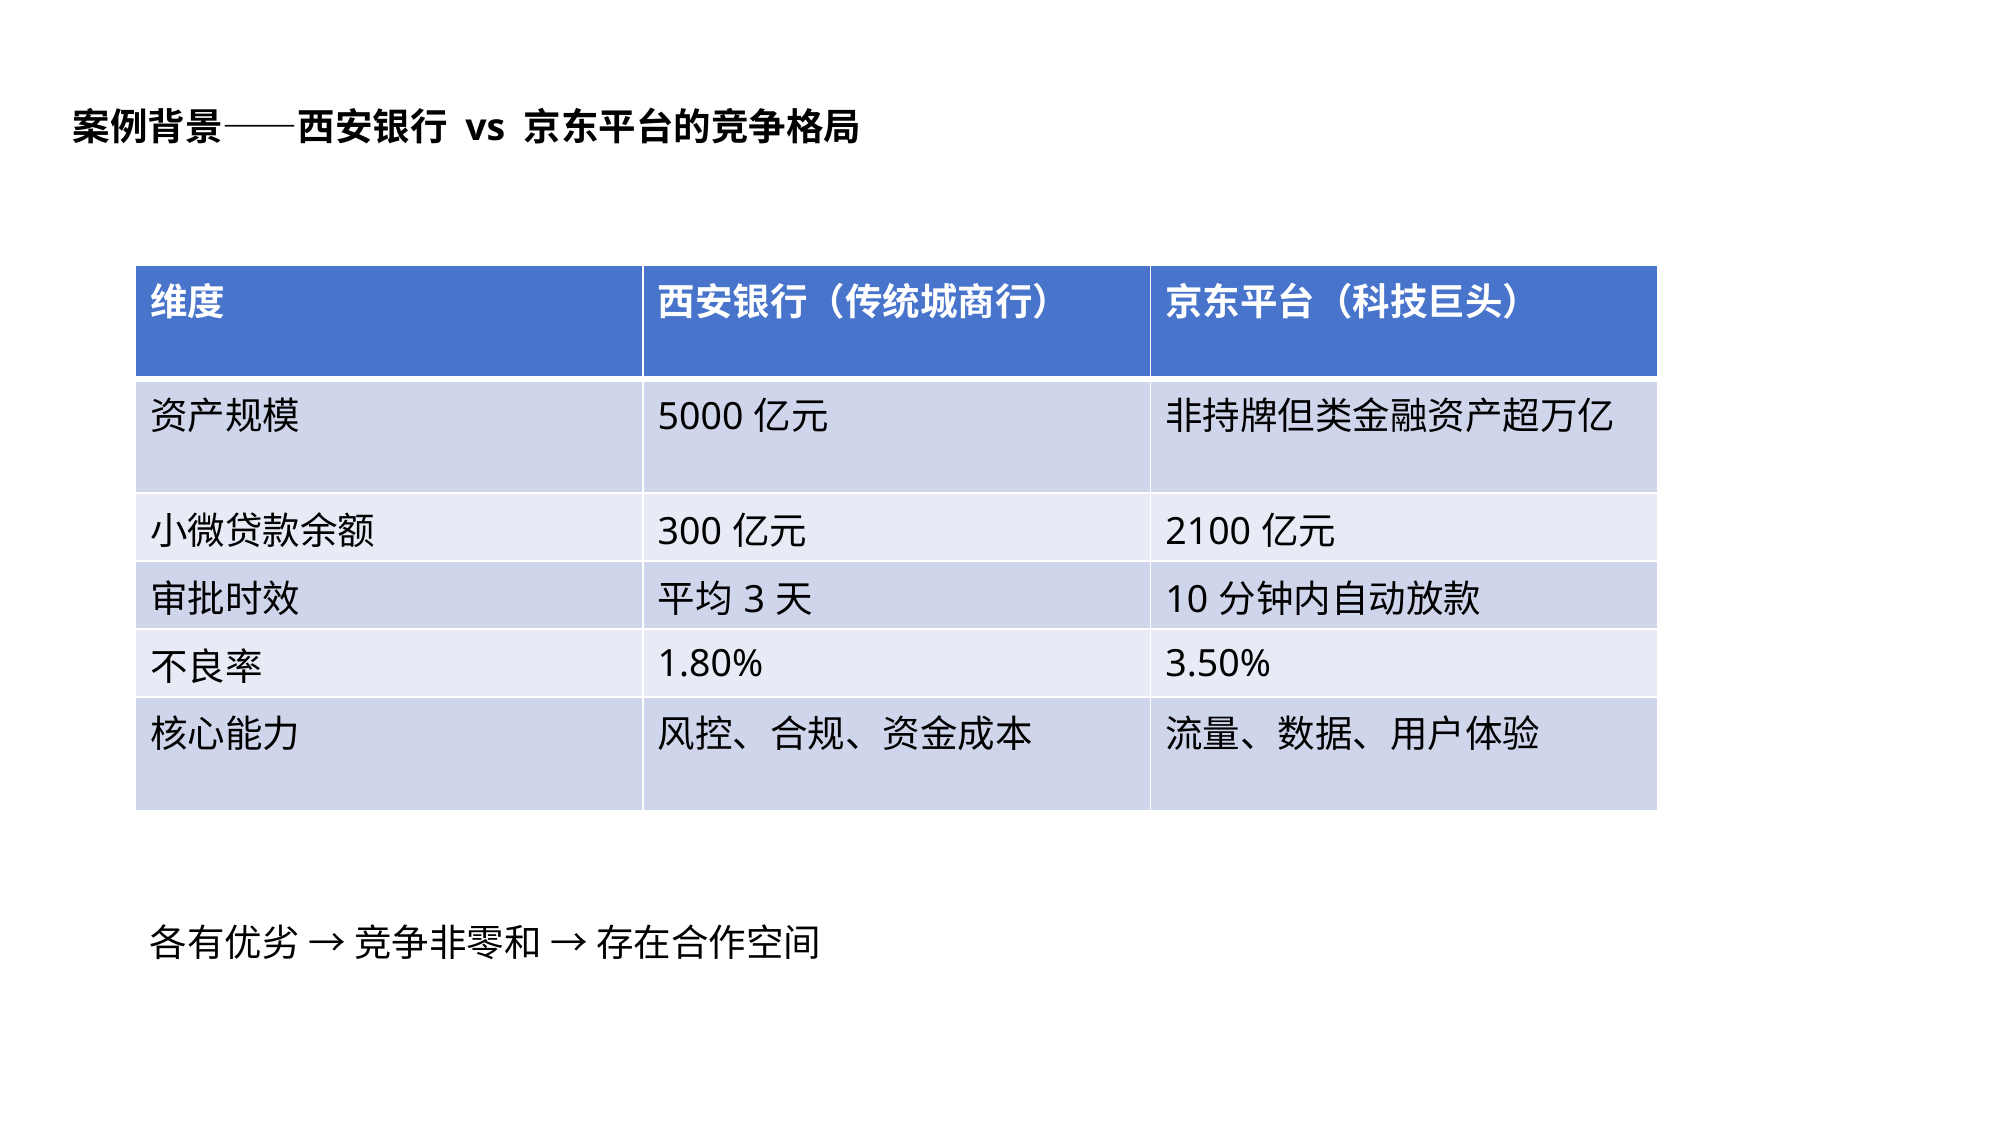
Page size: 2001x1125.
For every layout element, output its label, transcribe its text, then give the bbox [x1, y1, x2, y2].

table_cell 核心能力 [136, 698, 642, 810]
table_cell 3.50% [1151, 630, 1657, 696]
table_cell 1.80% [644, 630, 1150, 696]
table_header 京东平台（科技巨头） [1151, 266, 1657, 376]
table_cell 小微贷款余额 [136, 494, 642, 560]
table_header 西安银行（传统城商行） [644, 266, 1150, 376]
table_cell 非持牌但类金融资产超万亿 [1151, 382, 1657, 492]
table_cell 平均3天 [644, 562, 1150, 628]
table_cell 5000亿元 [644, 382, 1150, 492]
table_cell 2100亿元 [1151, 494, 1657, 560]
table_cell 300亿元 [644, 494, 1150, 560]
table_cell 不良率 [136, 630, 642, 696]
text_box 案例背景——西安银行 vs 京东平台的竞争格局 [58, 95, 1786, 155]
table_header 维度 [136, 266, 642, 376]
table_cell 10分钟内自动放款 [1151, 562, 1657, 628]
table_cell 审批时效 [136, 562, 642, 628]
text_box 各有优劣 → 竞争非零和 → 存在合作空间 [134, 911, 1905, 1012]
table_cell 风控、合规、资金成本 [644, 698, 1150, 810]
table_cell 资产规模 [136, 382, 642, 492]
table_cell 流量、数据、用户体验 [1151, 698, 1657, 810]
